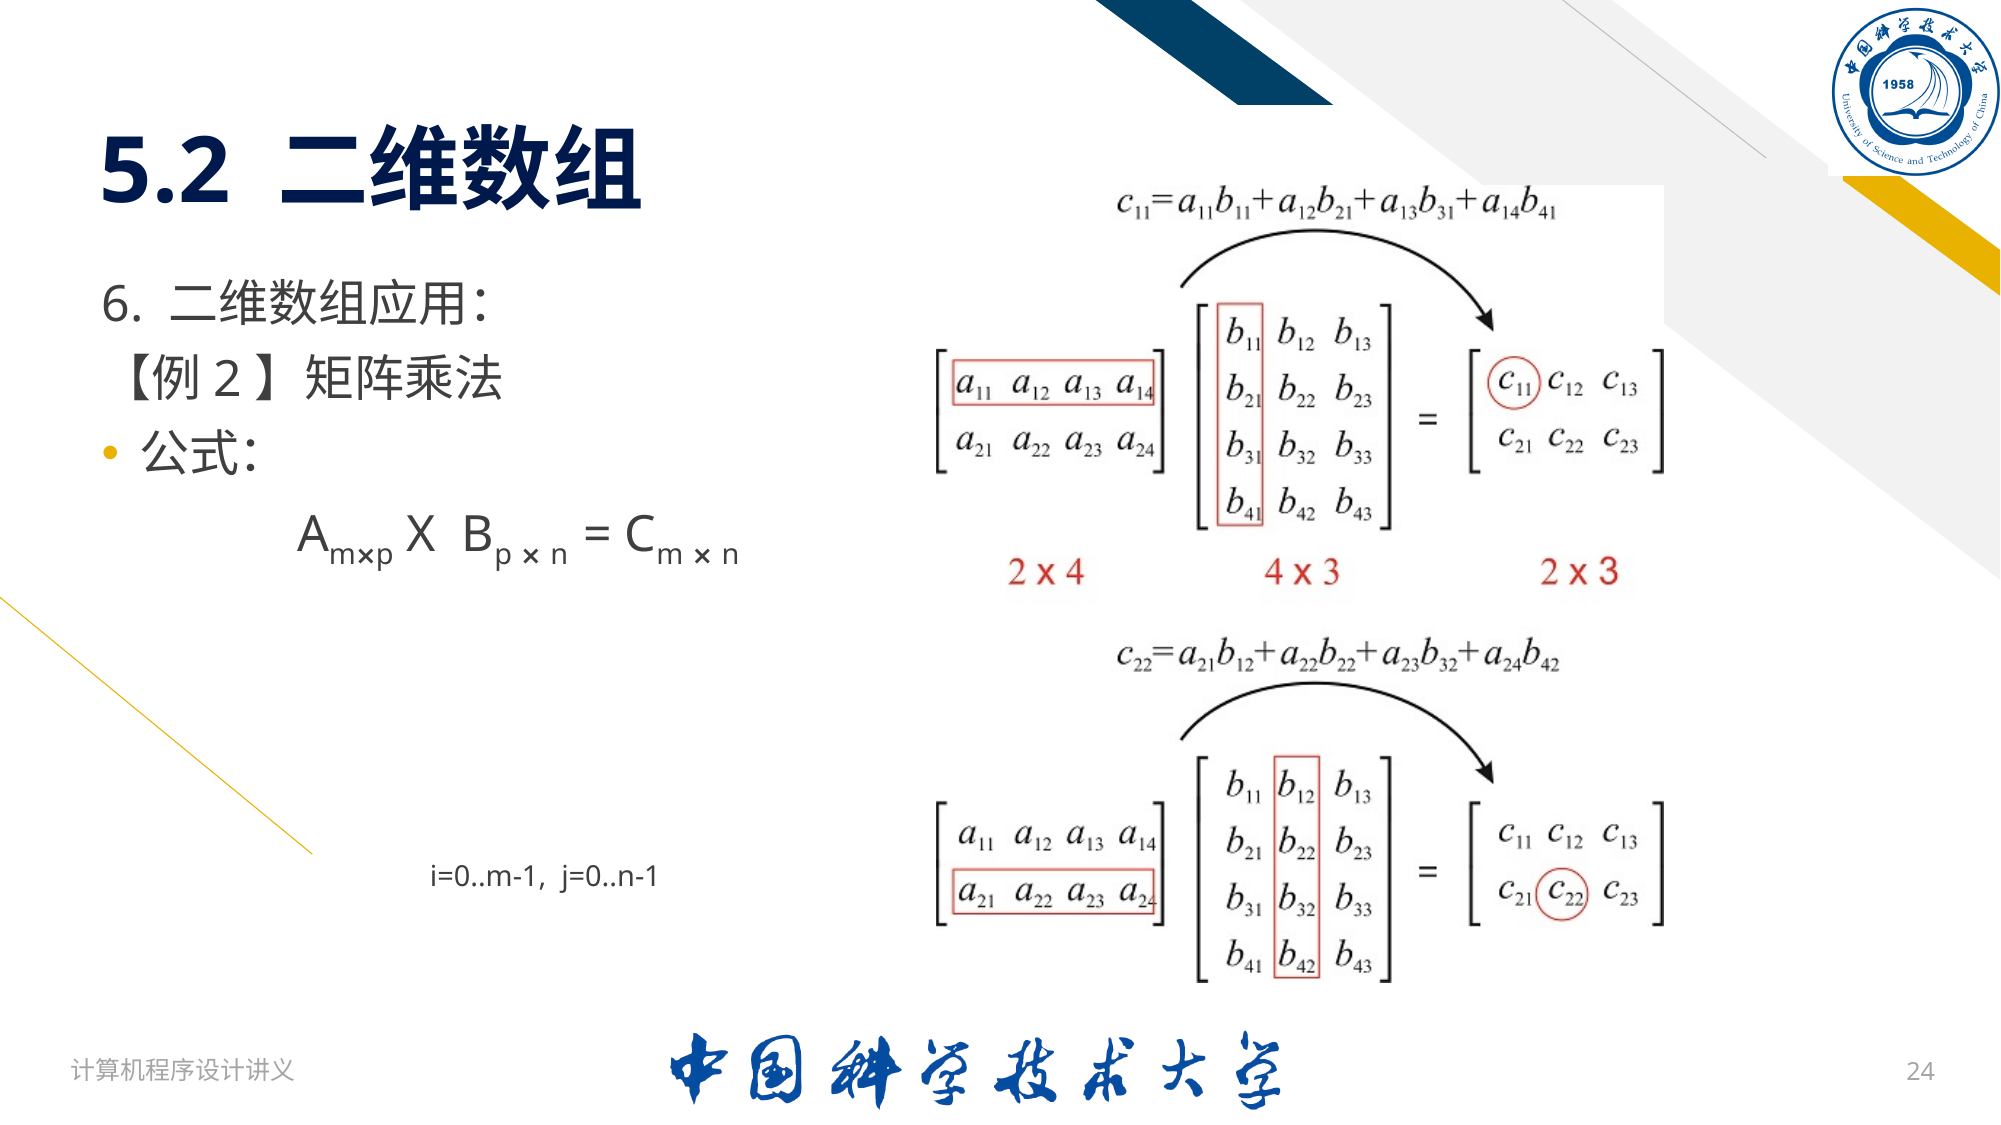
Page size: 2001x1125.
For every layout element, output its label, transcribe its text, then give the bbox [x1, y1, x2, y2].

picture [1828, 0, 2000, 176]
slide_number 24 [1828, 1042, 1950, 1103]
title 5.2 二维数组 [85, 34, 1453, 223]
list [936, 185, 1664, 983]
footer 计算机程序设计讲义 [55, 1042, 731, 1103]
picture [653, 1016, 1295, 1113]
